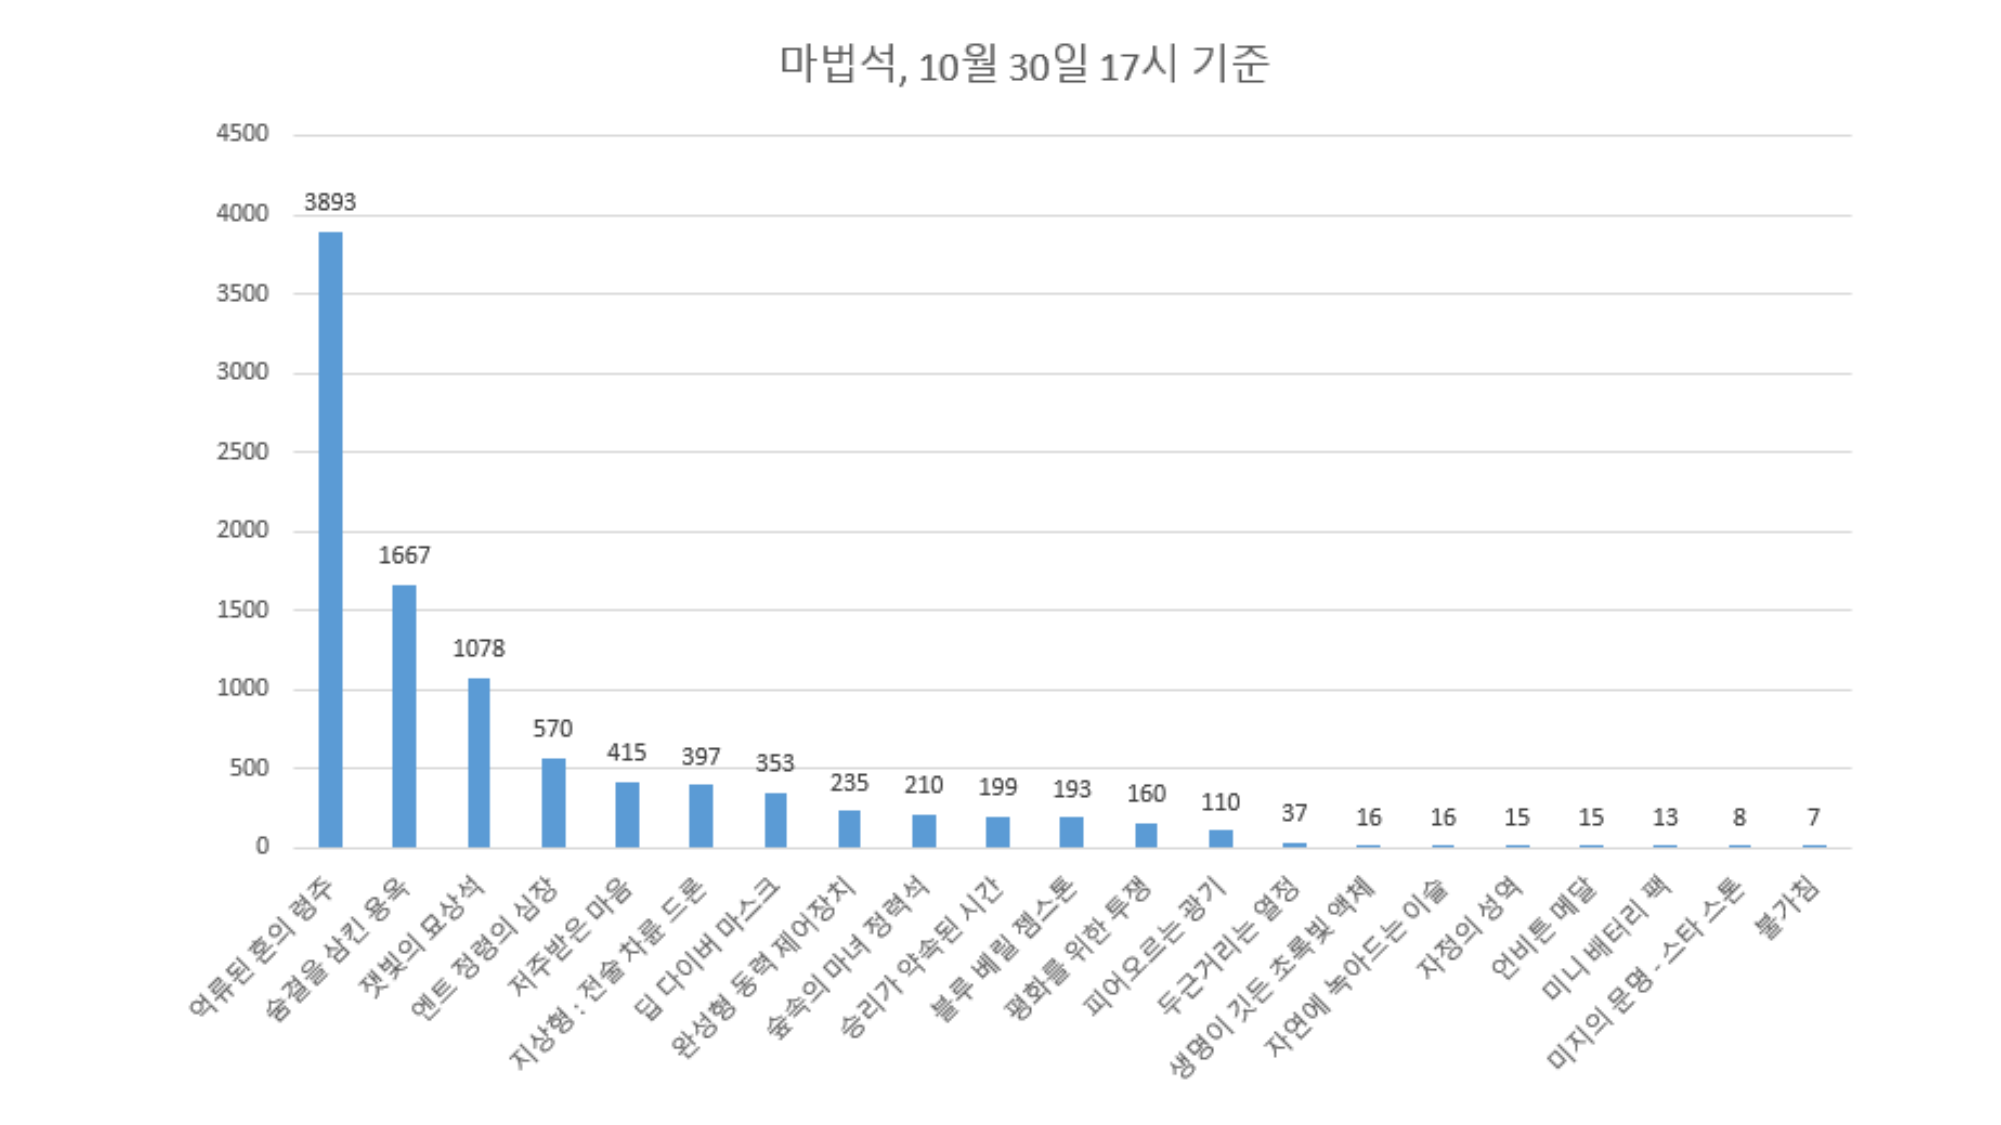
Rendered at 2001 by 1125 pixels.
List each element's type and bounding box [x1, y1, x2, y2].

list [172, 16, 1877, 1110]
